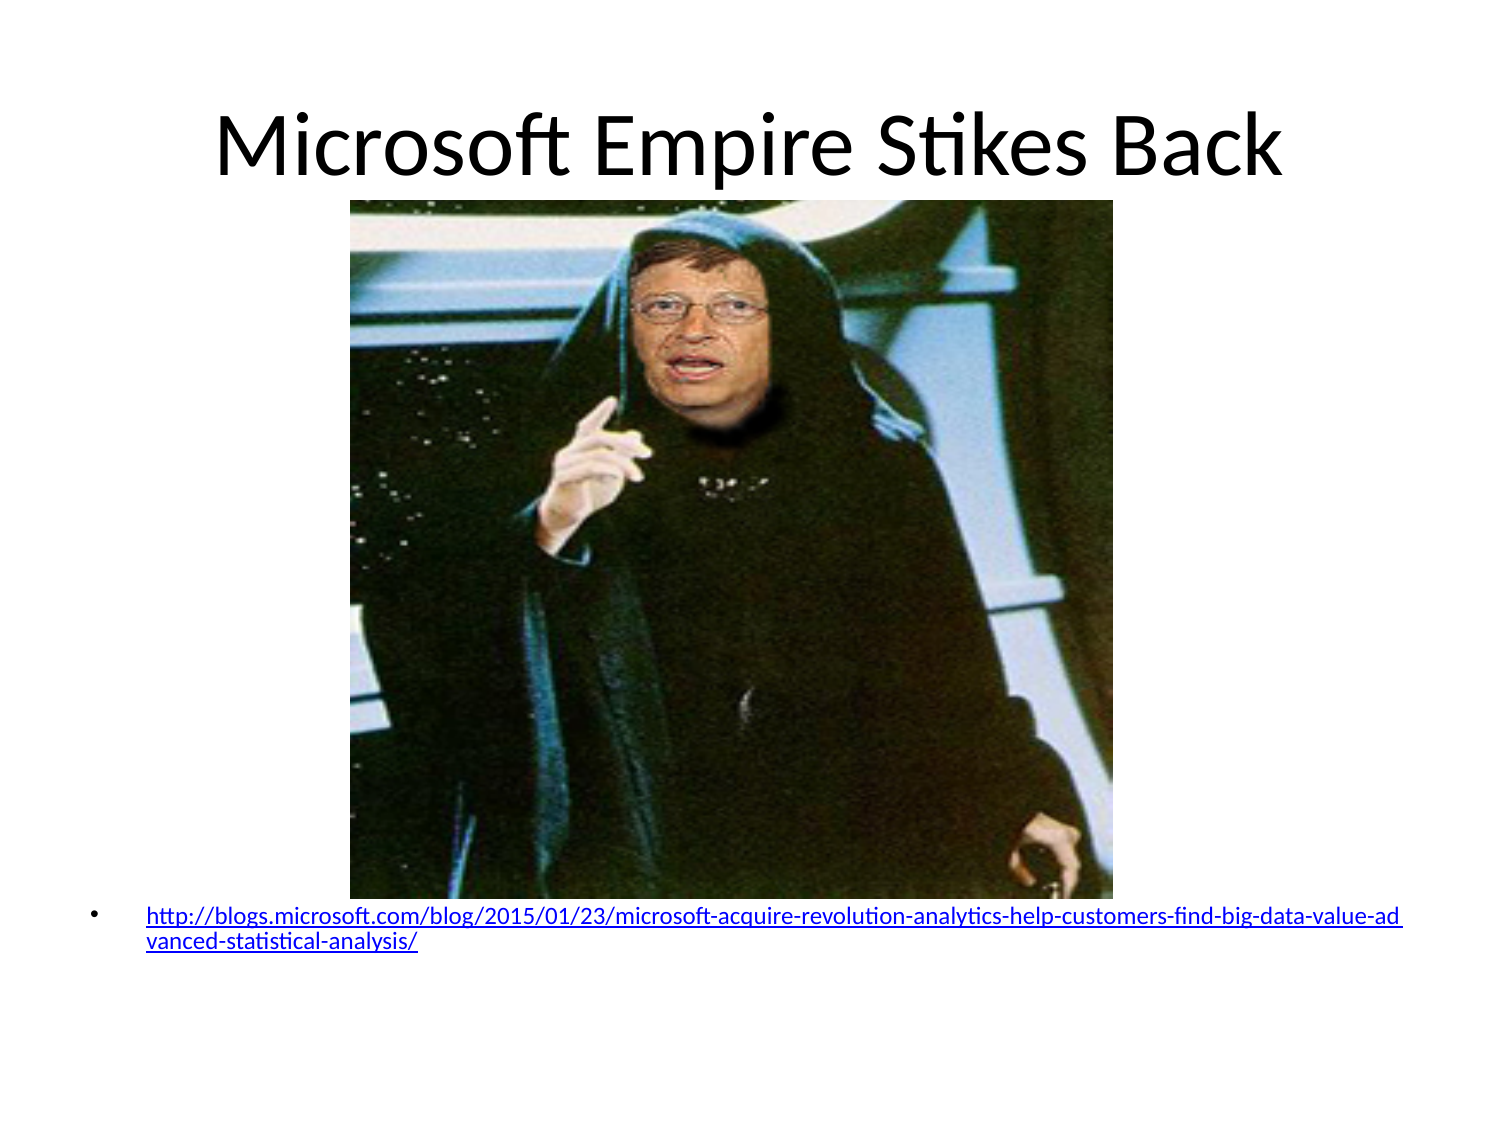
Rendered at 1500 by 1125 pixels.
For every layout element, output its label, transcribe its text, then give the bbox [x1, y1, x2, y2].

title Microsoft Empire Stikes Back [75, 45, 1425, 233]
list http://blogs.microsoft.com/blog/2015/01/23/microsoft-acquire-revolution-analytics-help-customers-find-big-data-value-advanced-statistical-analysis/ [75, 262, 1425, 1005]
picture [349, 200, 1113, 899]
